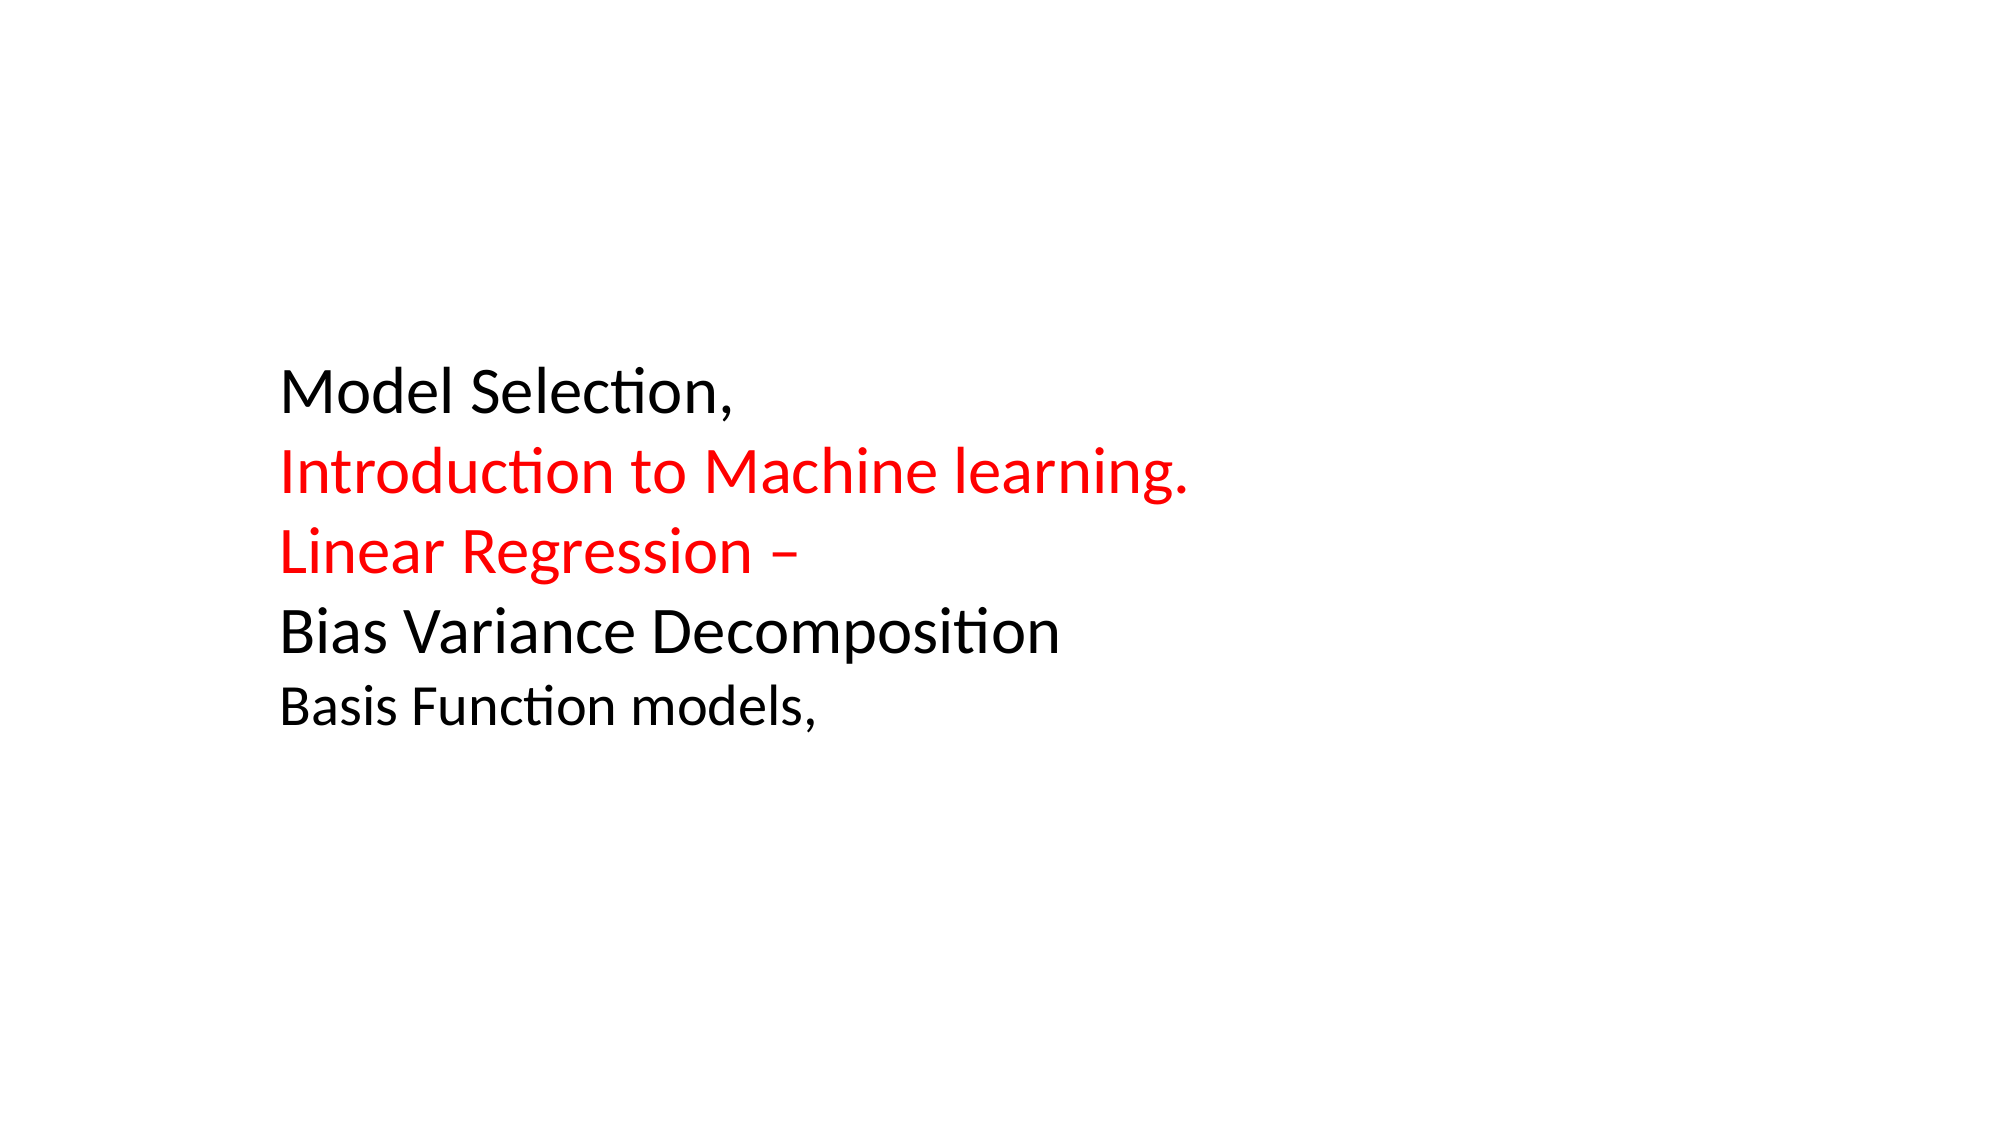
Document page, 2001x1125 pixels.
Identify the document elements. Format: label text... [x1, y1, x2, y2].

text_box Model Selection, Introduction to Machine learning. Linear Regression – Bias Variance Decomposition Basis Function models, [264, 339, 1697, 745]
